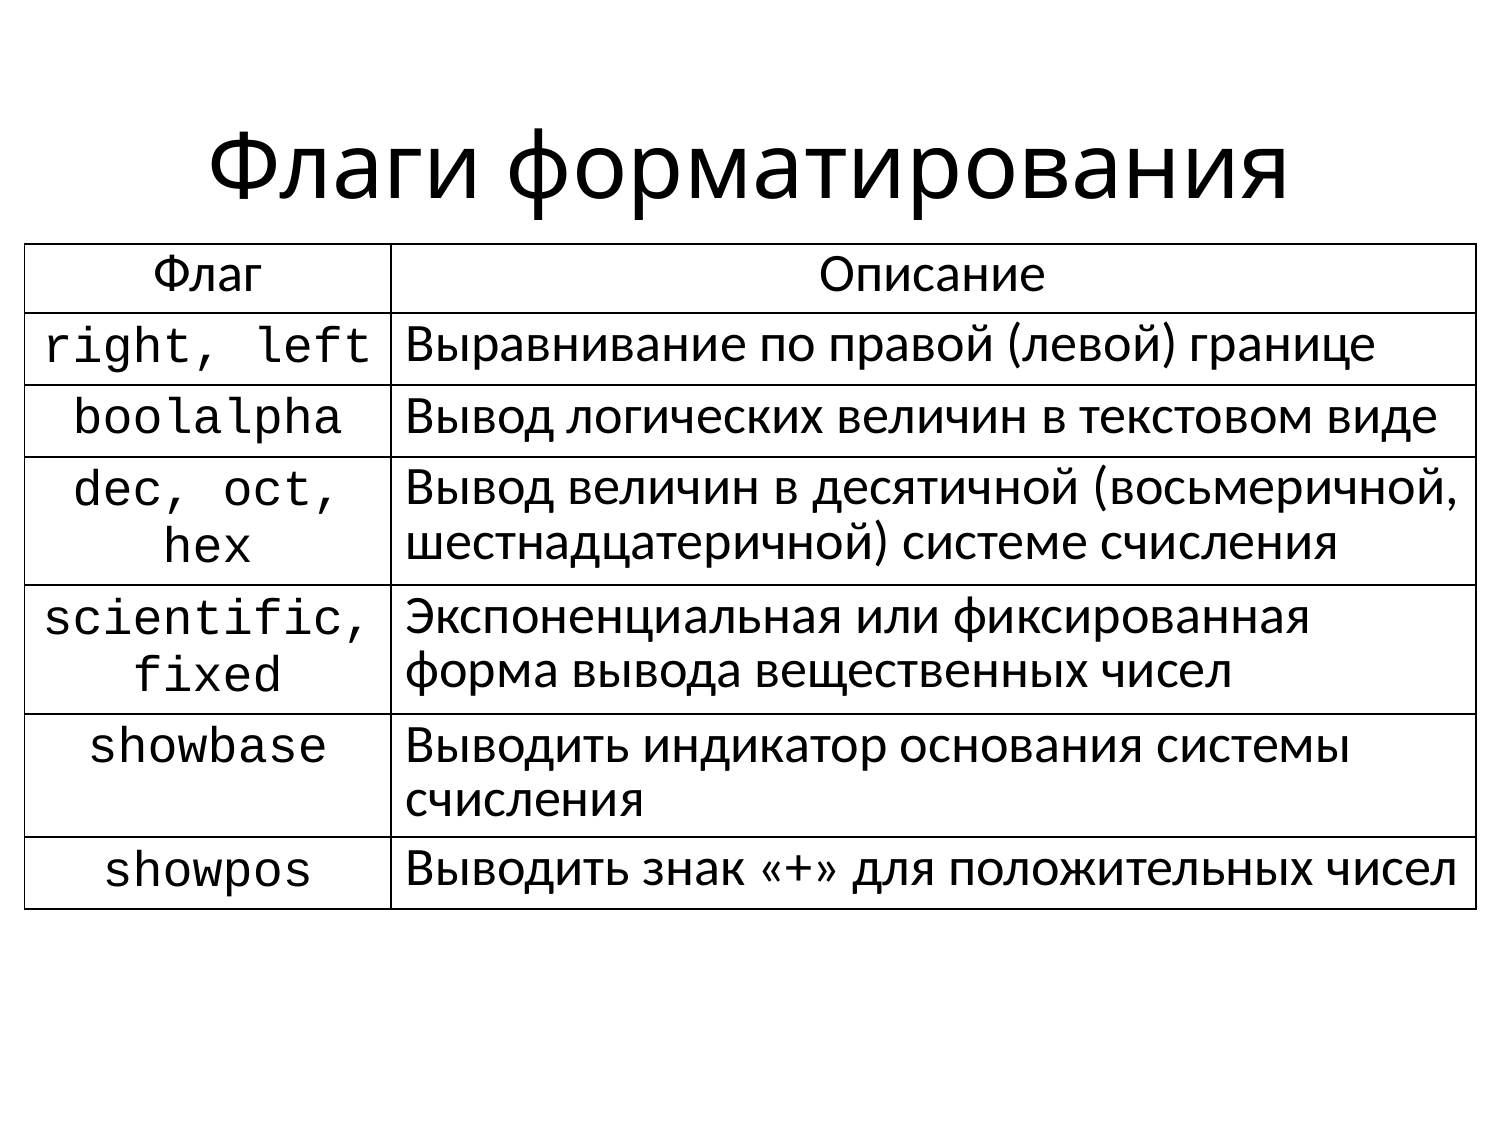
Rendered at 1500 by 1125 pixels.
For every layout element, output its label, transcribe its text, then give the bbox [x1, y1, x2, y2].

table_cell dec, oct, hex [25, 458, 390, 584]
table_cell Выравнивание по правой (левой) границе [392, 314, 1475, 384]
table_cell Вывод величин в десятичной (восьмеричной, шестнадцатеричной) системе счисления [392, 458, 1475, 584]
table_cell Выводить индикатор основания системы счисления [392, 715, 1475, 836]
table_header Описание [392, 245, 1475, 312]
table_cell showbase [25, 715, 390, 836]
table_cell right, left [25, 314, 390, 384]
table_cell Выводить знак «+» для положительных чисел [392, 838, 1475, 908]
table_cell scientific, fixed [25, 586, 390, 713]
title Флаги форматирования [103, 59, 1397, 243]
table_cell Экспоненциальная или фиксированная форма вывода вещественных чисел [392, 586, 1475, 713]
table_header Флаг [25, 245, 390, 312]
table_cell Вывод логических величин в текстовом виде [392, 386, 1475, 456]
table_cell showpos [25, 838, 390, 908]
table_cell boolalpha [25, 386, 390, 456]
